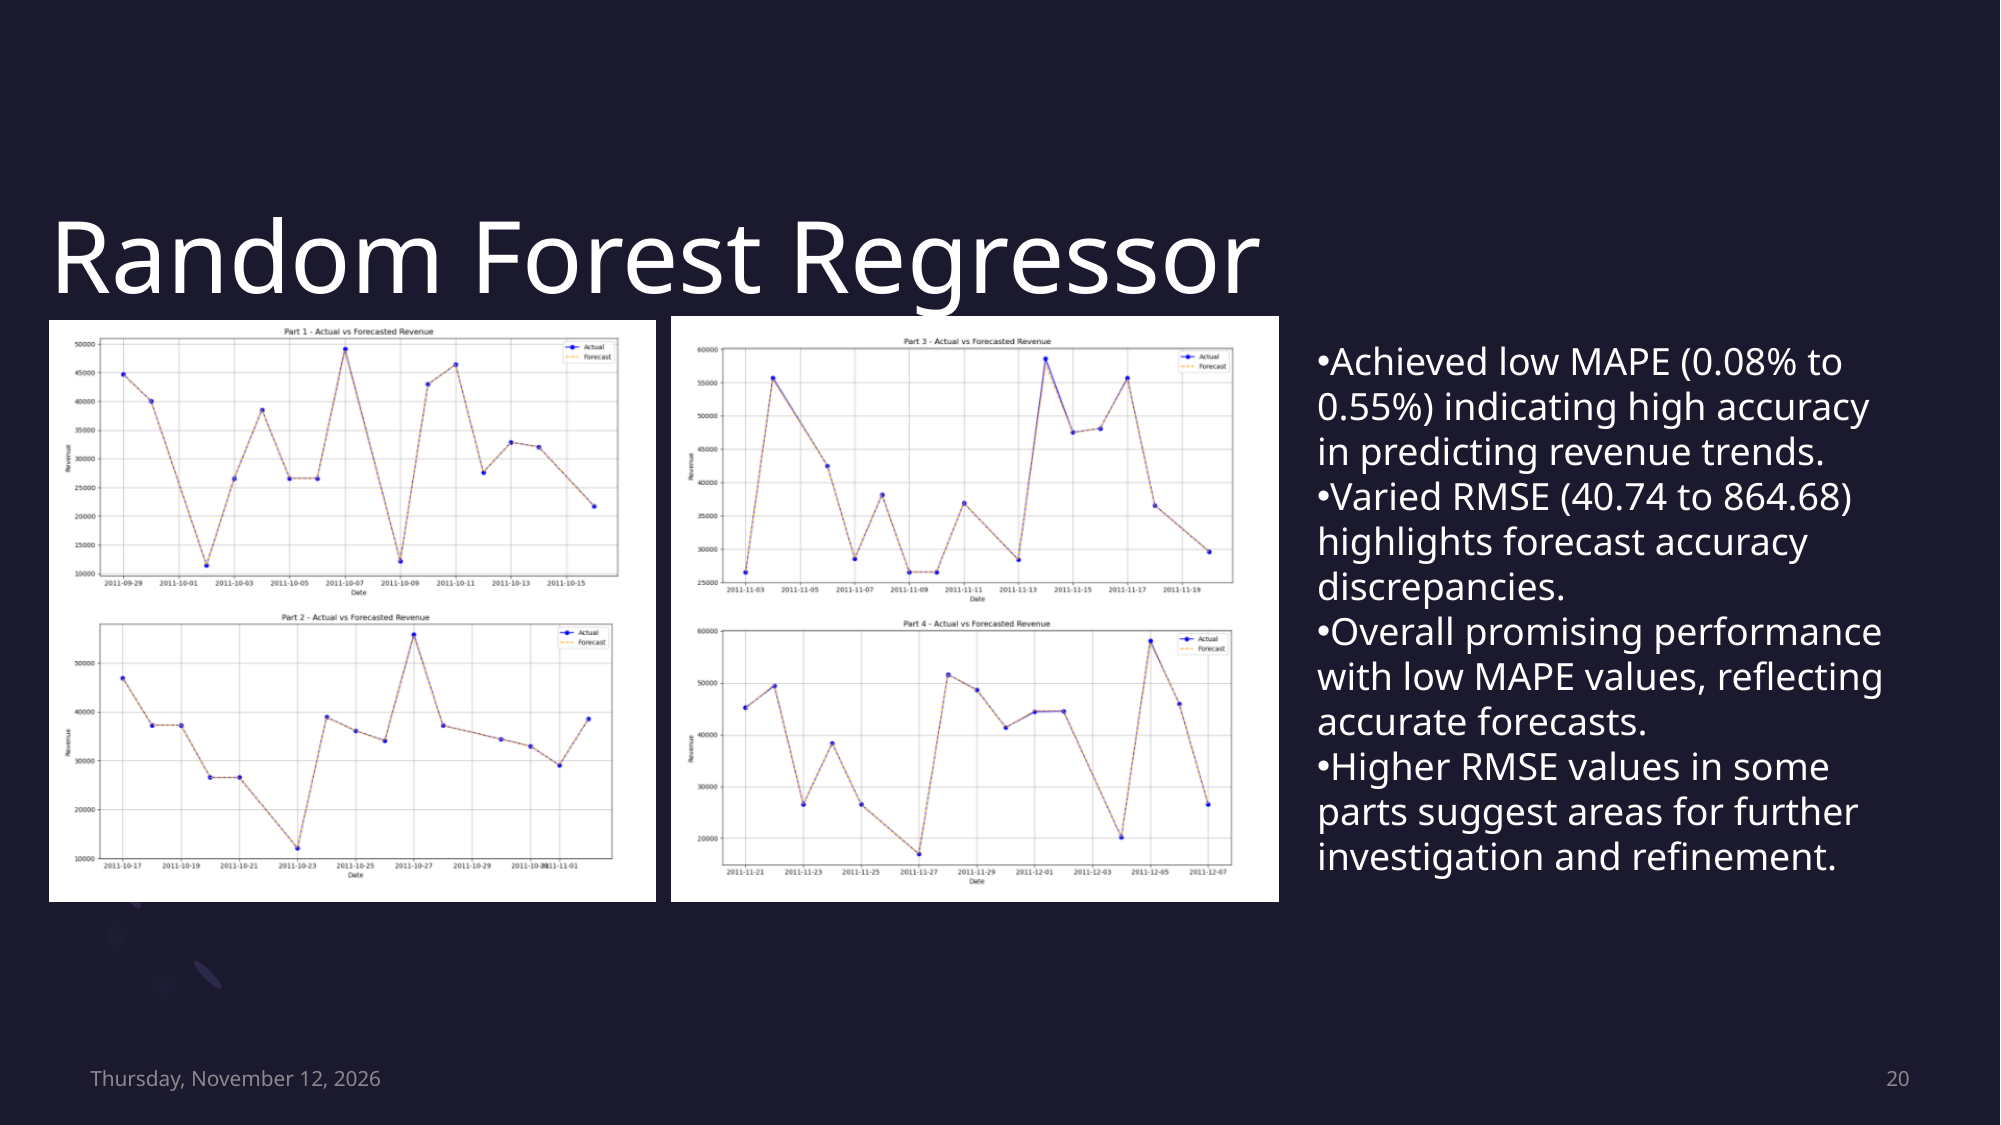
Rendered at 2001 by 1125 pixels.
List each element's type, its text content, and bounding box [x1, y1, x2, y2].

text_box Achieved low MAPE (0.08% to 0.55%) indicating high accuracy in predicting revenue trends. Varied RMSE (40.74 to 864.68) highlights forecast accuracy discrepancies. Overall promising performance with low MAPE values, reflecting accurate forecasts. Higher RMSE values in some parts suggest areas for further investigation and refinement. [1302, 330, 1910, 886]
picture [671, 316, 1279, 902]
title Random Forest Regressor [49, 206, 1690, 426]
picture [49, 320, 656, 902]
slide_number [90, 1067, 522, 1093]
slide_number 20 [1632, 1067, 1910, 1093]
